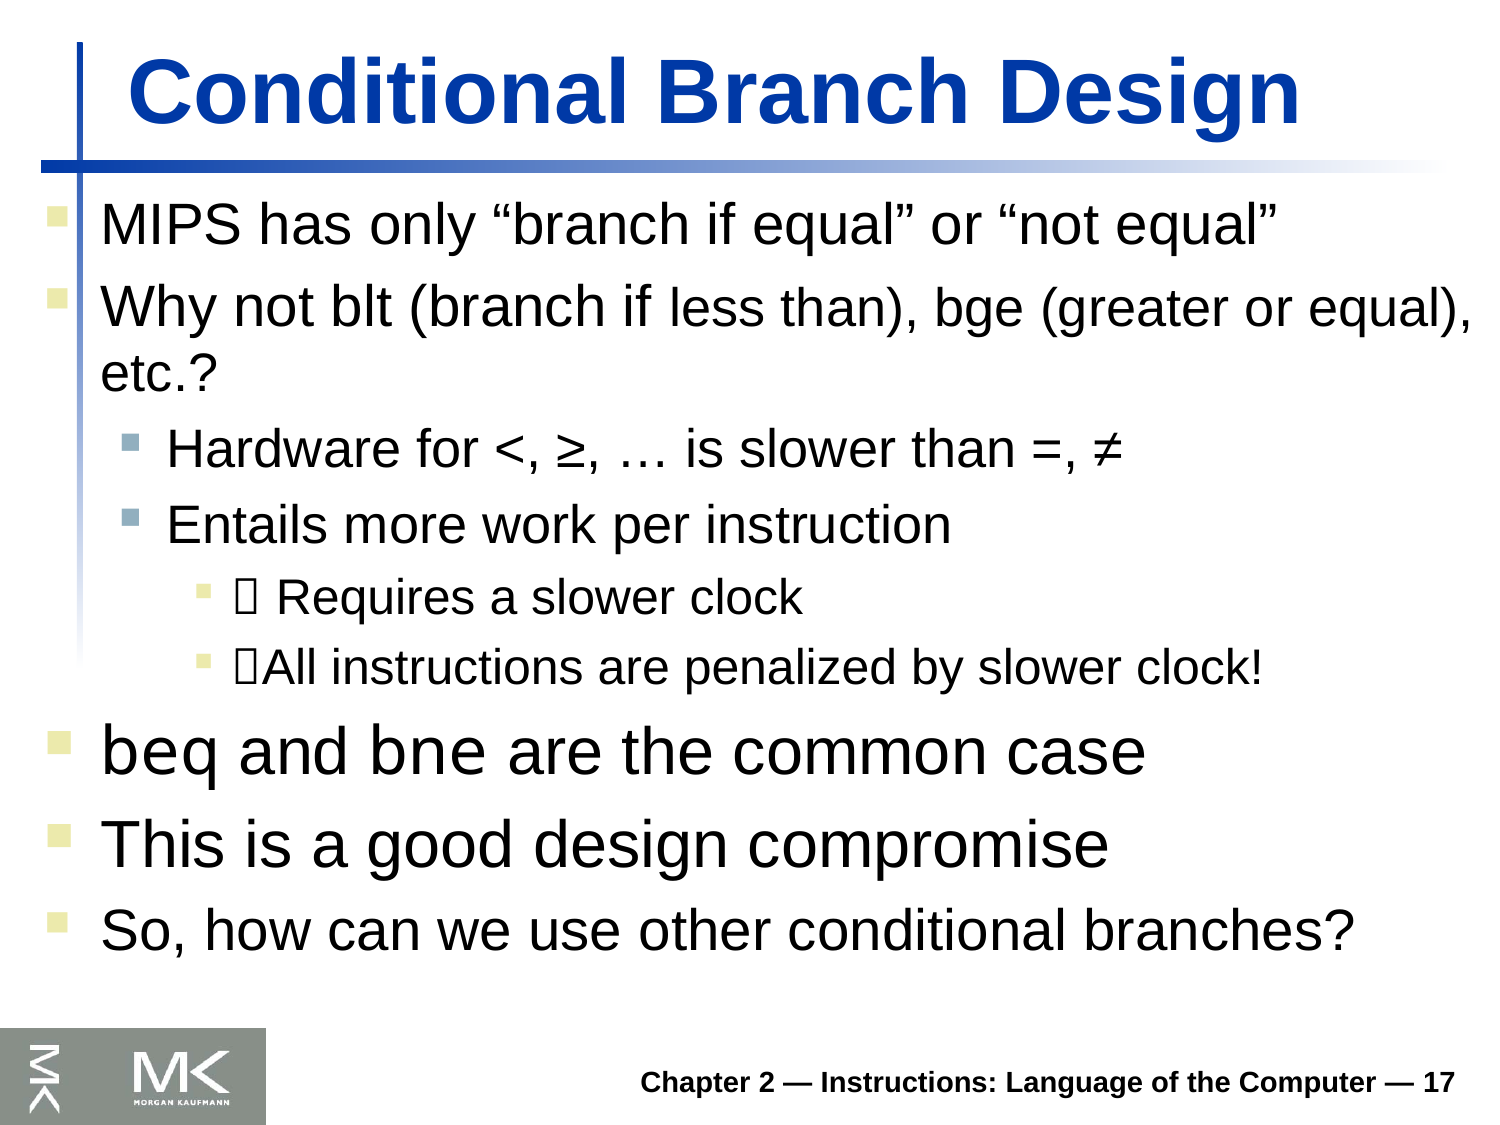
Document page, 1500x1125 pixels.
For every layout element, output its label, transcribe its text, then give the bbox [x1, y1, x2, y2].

list MIPS has only “branch if equal” or “not equal” Why not blt (branch if less than), bge (greater or equal), etc.? Hardware for <, ≥, … is slower than =, ≠ Entails more work per instruction  Requires a slower clock All instructions are penalized by slower clock! beq and bne are the common case This is a good design compromise So, how can we use other conditional branches? [29, 178, 1500, 1018]
footer Chapter 2 — Instructions: Language of the Computer — 17 [277, 1046, 1471, 1106]
title Conditional Branch Design [112, 23, 1468, 149]
picture [0, 1028, 266, 1125]
